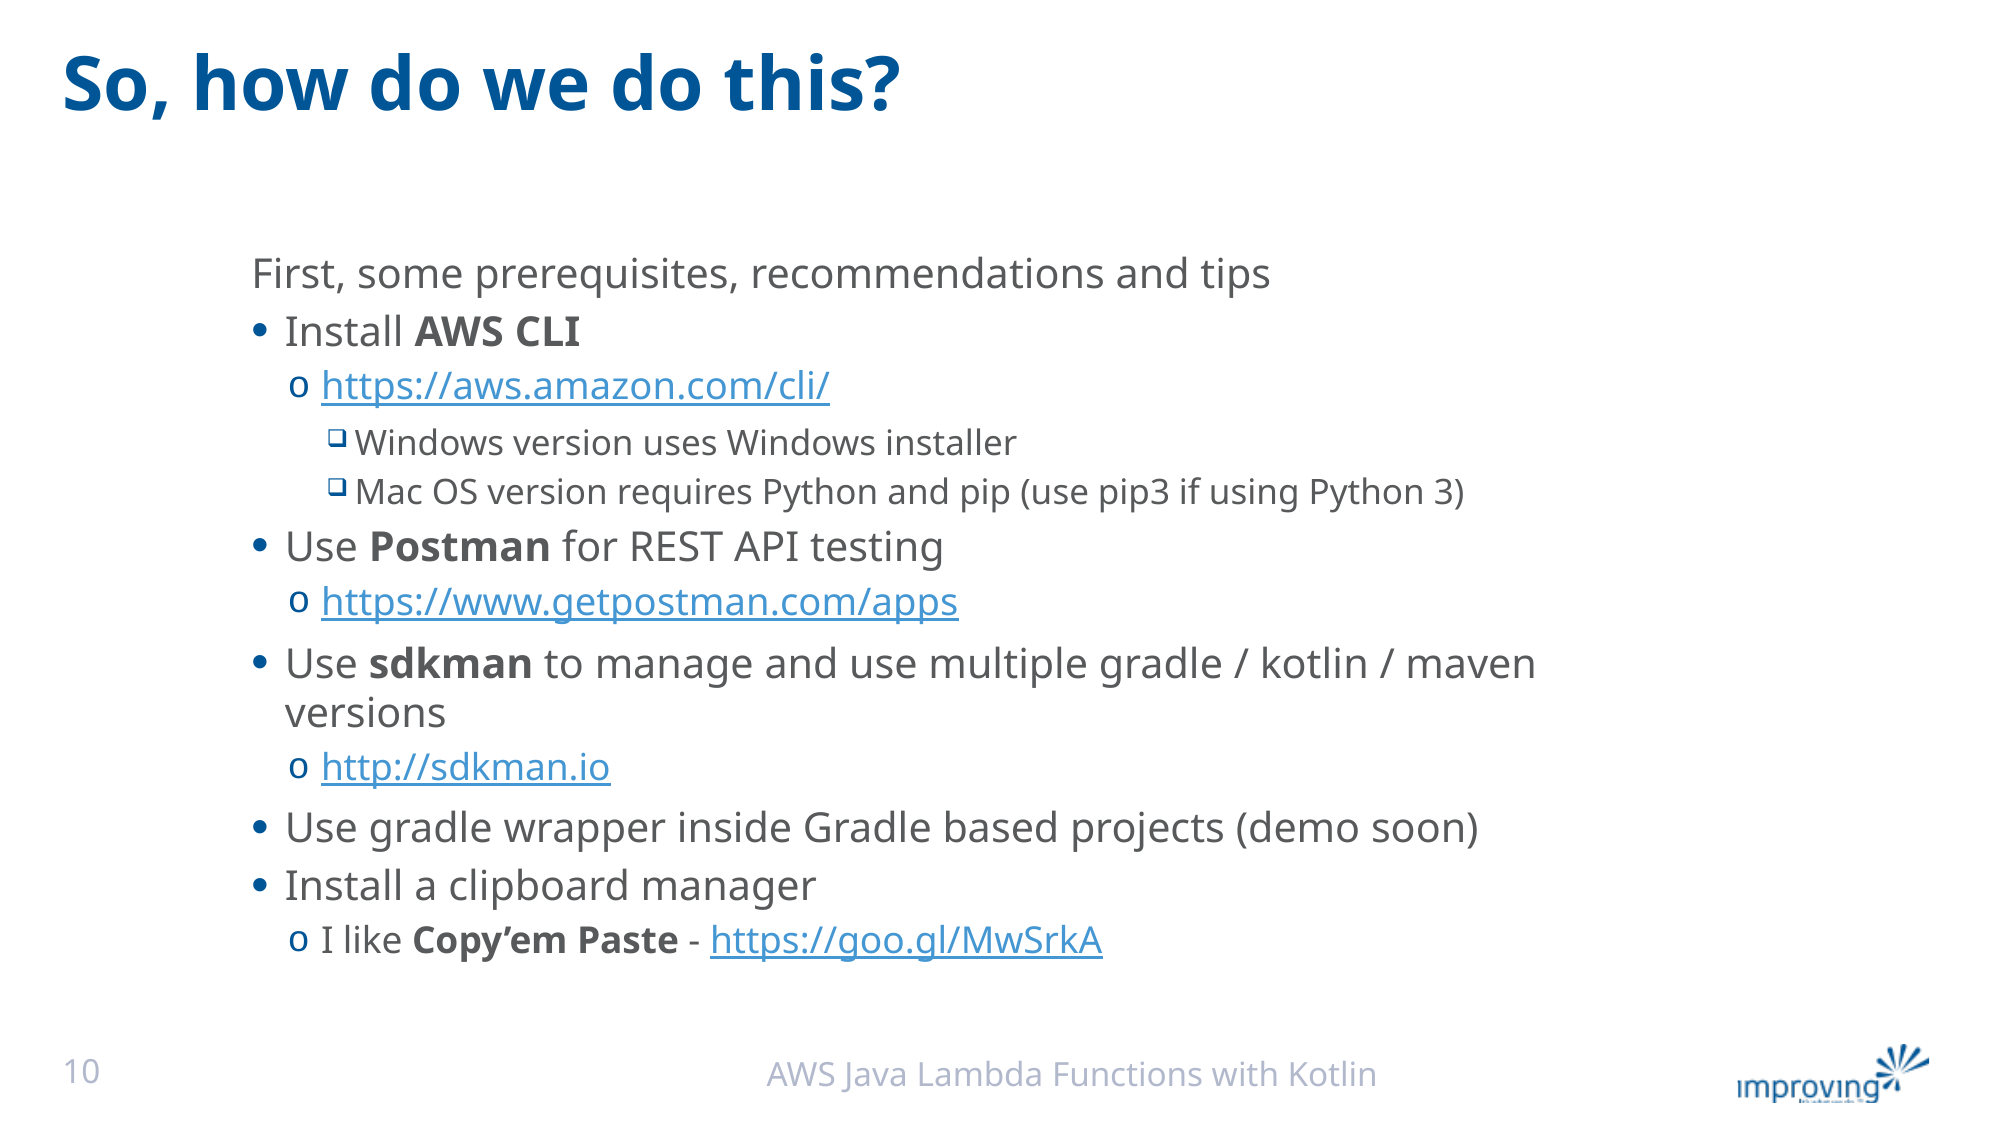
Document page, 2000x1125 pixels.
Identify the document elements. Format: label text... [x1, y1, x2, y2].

list First, some prerequisites, recommendations and tips Install AWS CLI https://aws.amazon.com/cli/ Windows version uses Windows installer Mac OS version requires Python and pip (use pip3 if using Python 3) Use Postman for REST API testing https://www.getpostman.com/apps Use sdkman to manage and use multiple gradle / kotlin / maven versions http://sdkman.io Use gradle wrapper inside Gradle based projects (demo soon) Install a clipboard manager I like Copy’em Paste - https://goo.gl/MwSrkA [228, 239, 1711, 976]
slide_number 10 [47, 1042, 174, 1103]
footer AWS Java Lambda Functions with Kotlin [435, 1042, 1711, 1103]
title So, how do we do this? [47, 27, 1956, 136]
